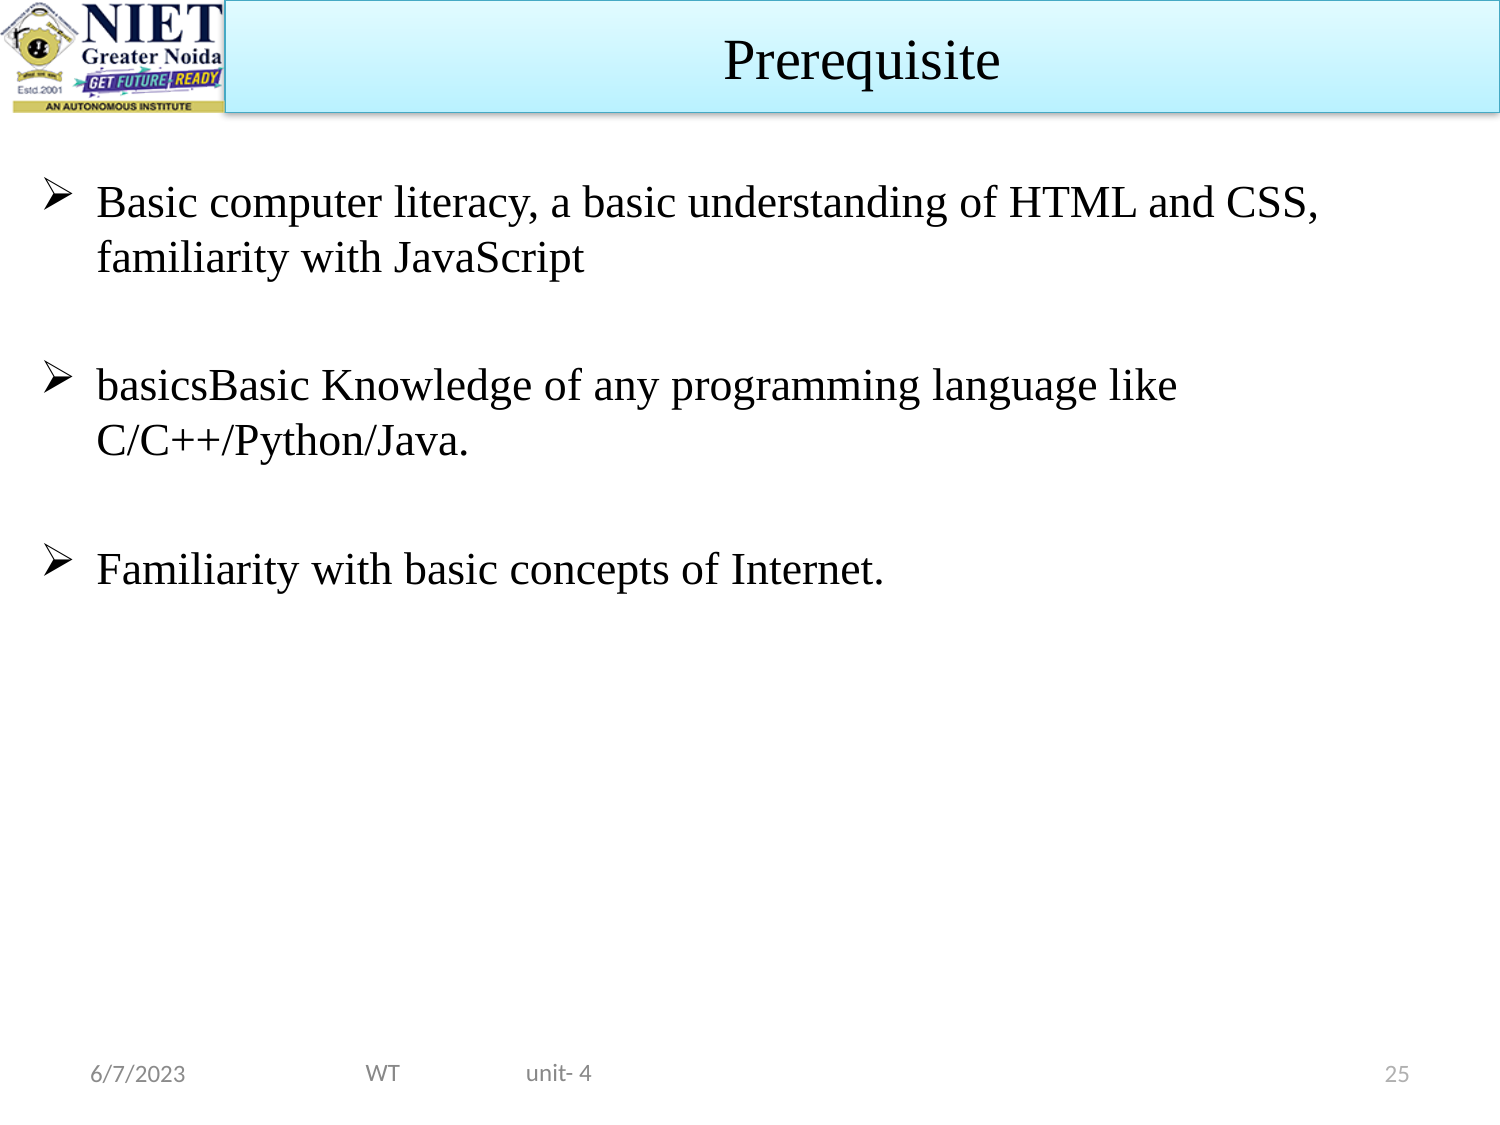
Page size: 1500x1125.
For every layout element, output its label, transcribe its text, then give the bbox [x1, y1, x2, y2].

footer WT unit- 4 [25, 1041, 1026, 1102]
list Basic computer literacy, a basic understanding of HTML and CSS, familiarity with JavaScript basicsBasic Knowledge of any programming language like C/C++/Python/Java. Familiarity with basic concepts of Internet. [25, 164, 1463, 1021]
slide_number 25 [1074, 1042, 1425, 1103]
picture [0, 2, 226, 113]
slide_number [75, 1042, 425, 1103]
text_box Prerequisite [224, 0, 1500, 113]
